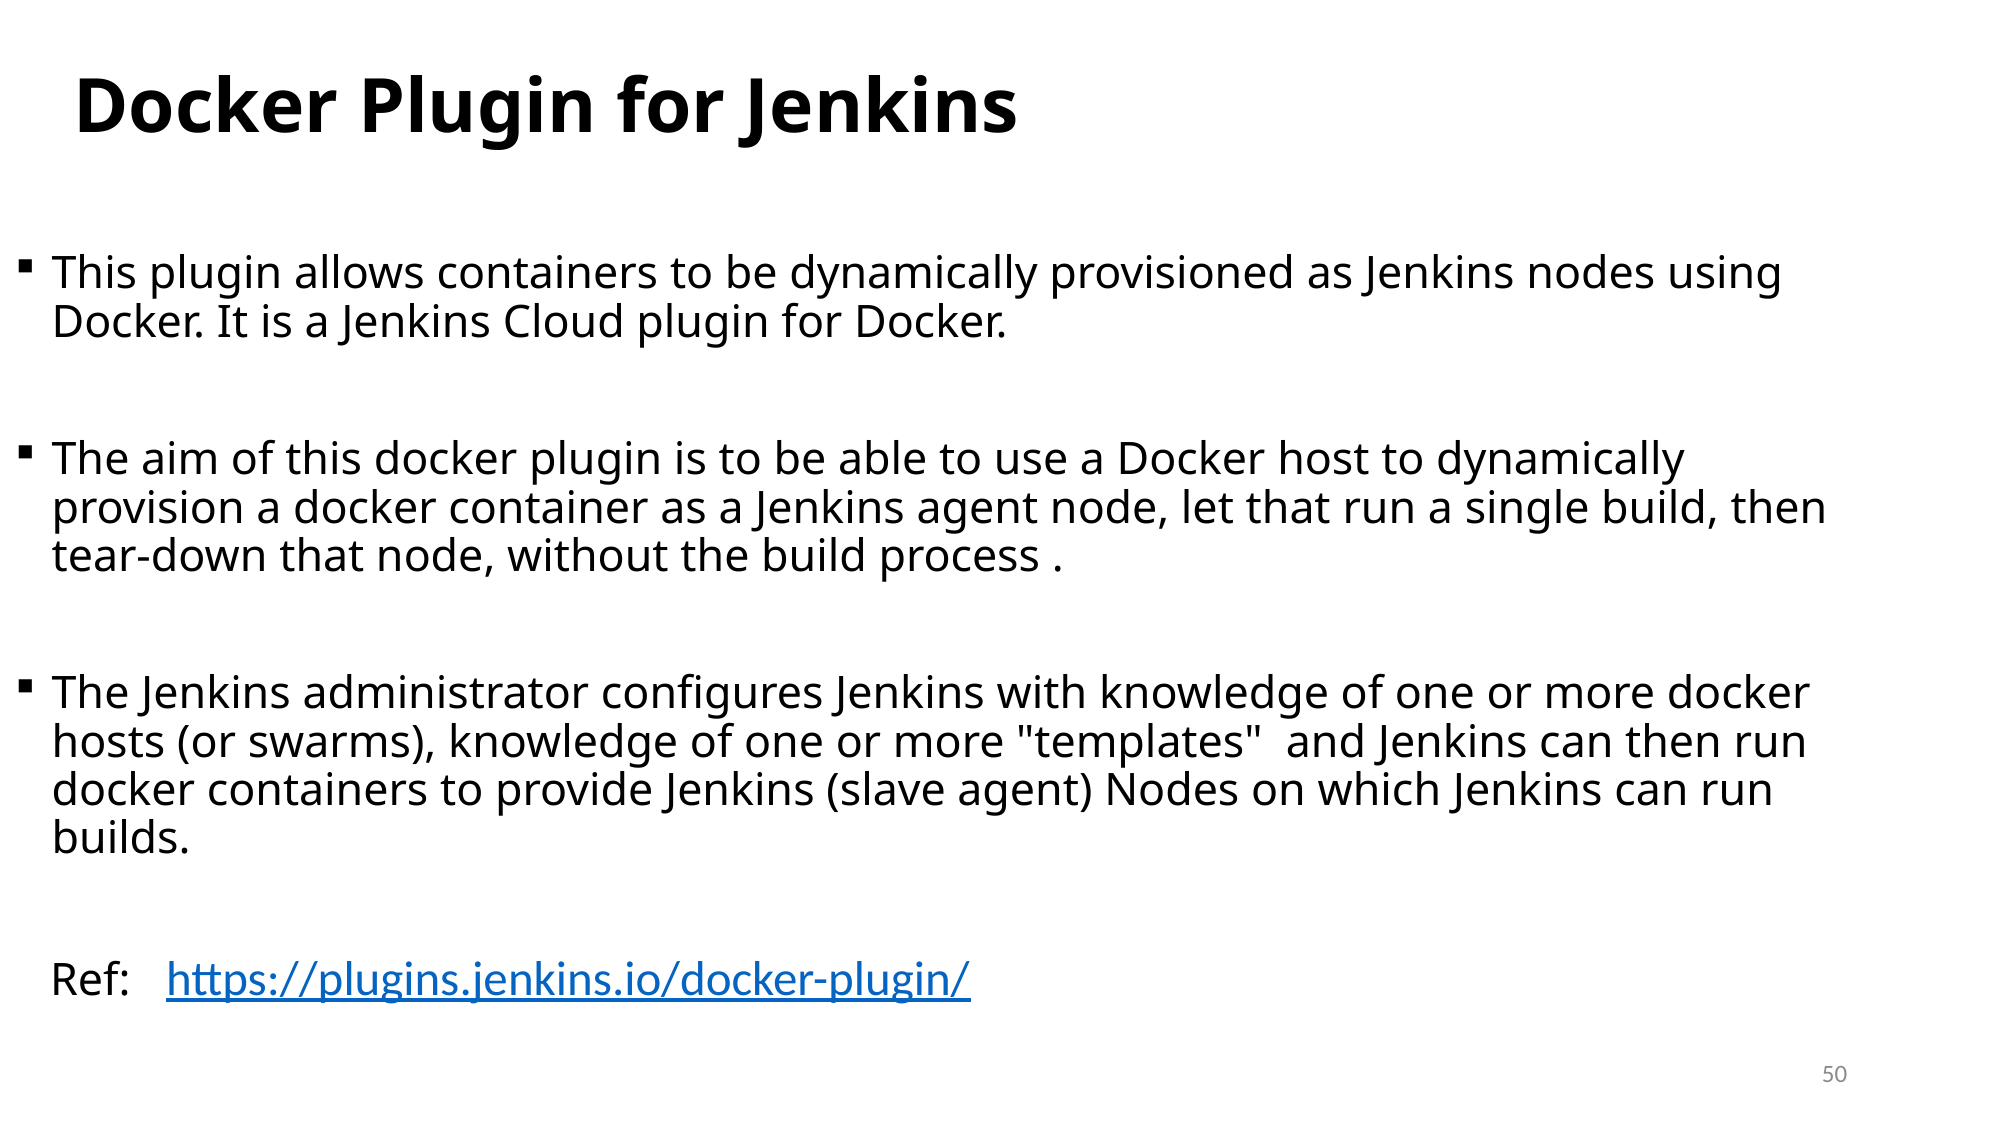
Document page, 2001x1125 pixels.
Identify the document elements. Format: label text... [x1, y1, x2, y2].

slide_number 50 [1412, 1042, 1863, 1103]
list This plugin allows containers to be dynamically provisioned as Jenkins nodes using Docker. It is a Jenkins Cloud plugin for Docker. The aim of this docker plugin is to be able to use a Docker host to dynamically provision a docker container as a Jenkins agent node, let that run a single build, then tear-down that node, without the build process . The Jenkins administrator configures Jenkins with knowledge of one or more docker hosts (or swarms), knowledge of one or more "templates" and Jenkins can then run docker containers to provide Jenkins (slave agent) Nodes on which Jenkins can run builds. Ref: https://plugins.jenkins.io/docker-plugin/ [0, 242, 1863, 1014]
title Docker Plugin for Jenkins [0, 0, 1725, 218]
